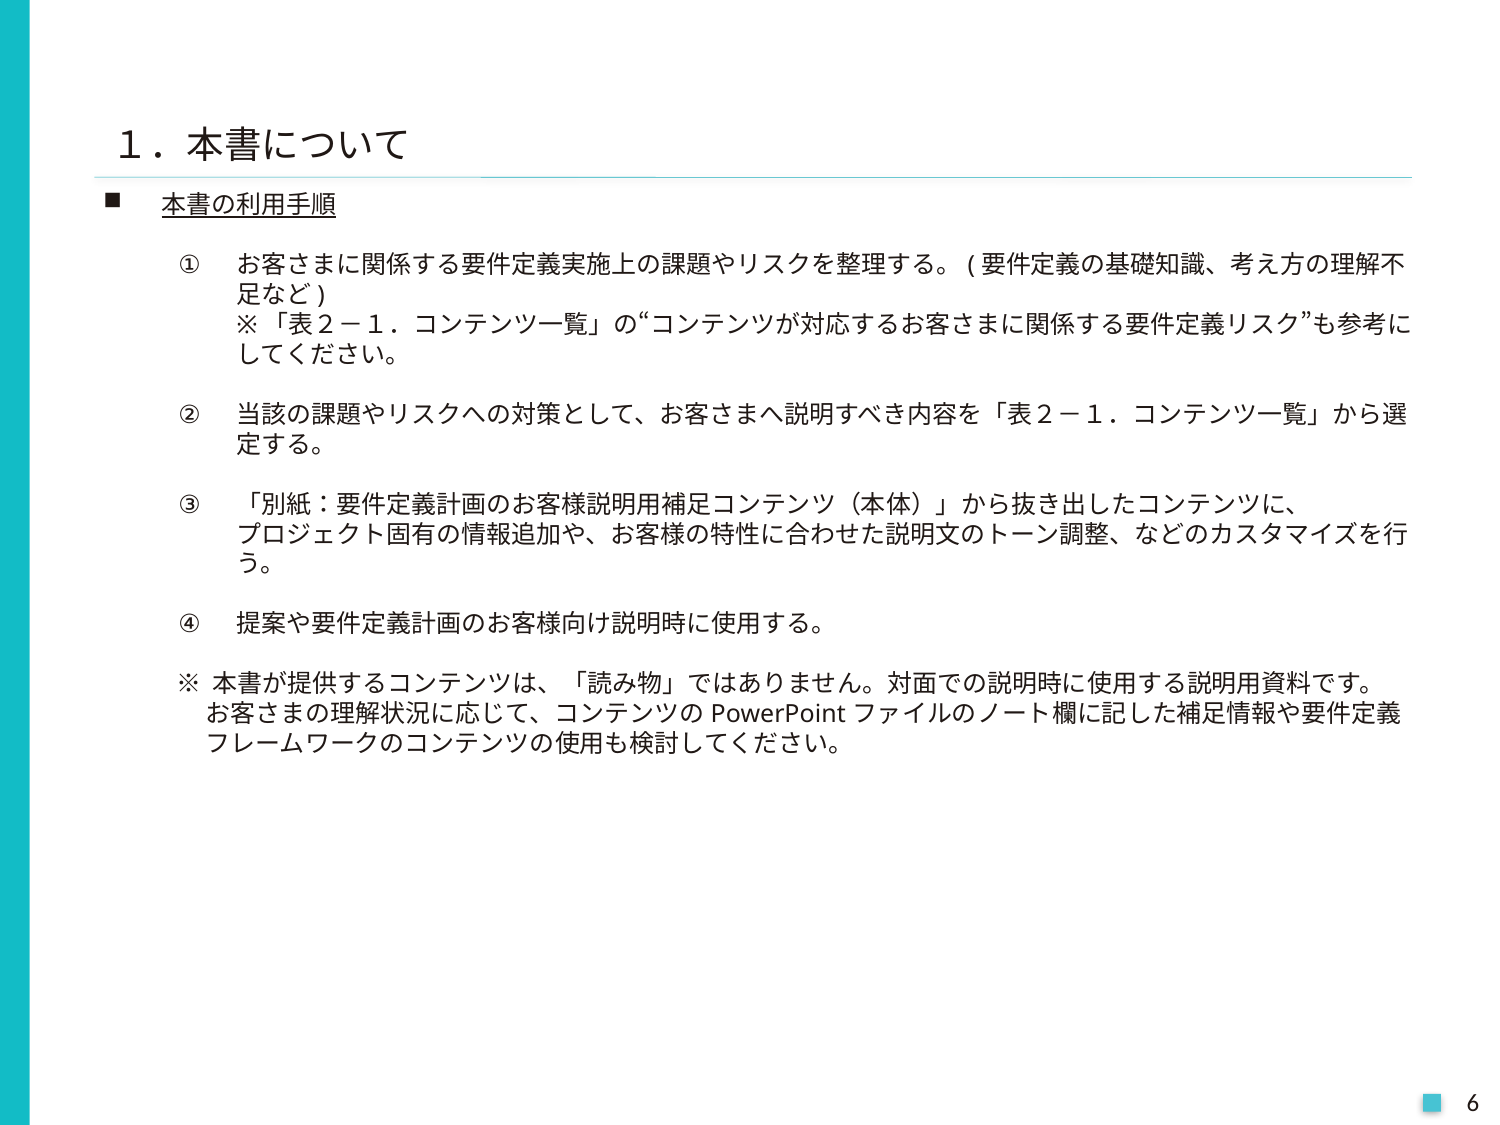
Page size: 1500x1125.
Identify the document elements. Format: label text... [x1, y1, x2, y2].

list １．本書について [97, 113, 1199, 173]
text_box 本書の利用手順 お客さまに関係する要件定義実施上の課題やリスクを整理する。(要件定義の基礎知識、考え方の理解不足など) ※「表２－１．コンテンツ一覧」の“コンテンツが対応するお客さまに関係する要件定義リスク”も参考にしてください。 当該の課題やリスクへの対策として、お客さまへ説明すべき内容を「表２－１．コンテンツ一覧」から選定する。 「別紙：要件定義計画のお客様説明用補足コンテンツ（本体）」から抜き出したコンテンツに、 プロジェクト固有の情報追加や、お客様の特性に合わせた説明文のトーン調整、などのカスタマイズを行う。 提案や要件定義計画のお客様向け説明時に使用する。 ※ 本書が提供するコンテンツは、「読み物」ではありません。対面での説明時に使用する説明用資料です。 お客さまの理解状況に応じて、コンテンツのPowerPointファイルのノート欄に記した補足情報や要件定義フレームワークのコンテンツの使用も検討してください。 [88, 181, 1436, 765]
slide_number 6 [1285, 1079, 1495, 1125]
picture [0, 0, 49, 1125]
